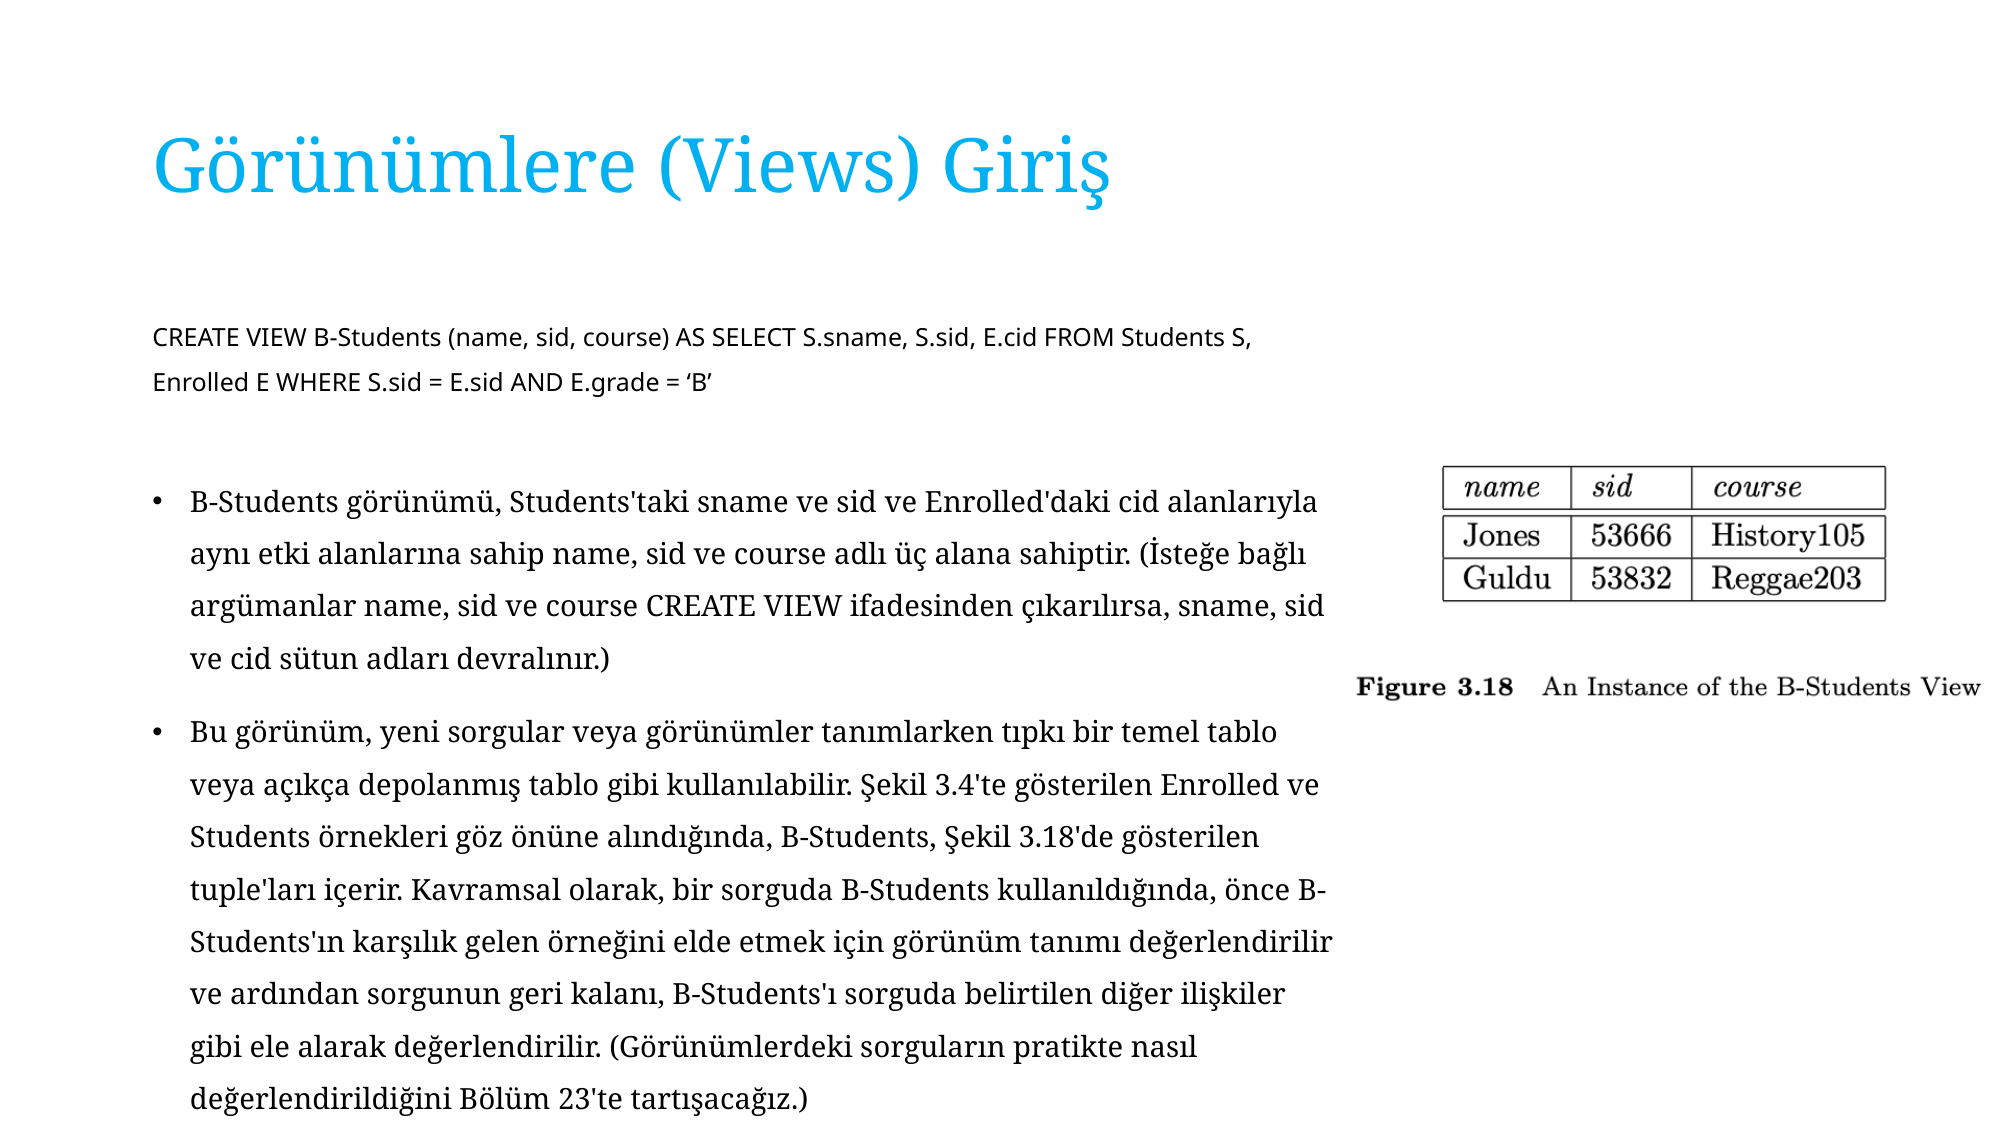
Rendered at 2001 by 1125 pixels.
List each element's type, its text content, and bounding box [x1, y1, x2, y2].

list CREATE VIEW B-Students (name, sid, course) AS SELECT S.sname, S.sid, E.cid FROM Students S, Enrolled E WHERE S.sid = E.sid AND E.grade = ‘B’ B-Students görünümü, Students'taki sname ve sid ve Enrolled'daki cid alanlarıyla aynı etki alanlarına sahip name, sid ve course adlı üç alana sahiptir. (İsteğe bağlı argümanlar name, sid ve course CREATE VIEW ifadesinden çıkarılırsa, sname, sid ve cid sütun adları devralınır.) Bu görünüm, yeni sorgular veya görünümler tanımlarken tıpkı bir temel tablo veya açıkça depolanmış tablo gibi kullanılabilir. Şekil 3.4'te gösterilen Enrolled ve Students örnekleri göz önüne alındığında, B-Students, Şekil 3.18'de gösterilen tuple'ları içerir. Kavramsal olarak, bir sorguda B-Students kullanıldığında, önce B-Students'ın karşılık gelen örneğini elde etmek için görünüm tanımı değerlendirilir ve ardından sorgunun geri kalanı, B-Students'ı sorguda belirtilen diğer ilişkiler gibi ele alarak değerlendirilir. (Görünümlerdeki sorguların pratikte nasıl değerlendirildiğini Bölüm 23'te tartışacağız.) [137, 299, 1354, 1014]
title Görünümlere (Views) Giriş [137, 59, 1863, 278]
picture [1345, 441, 2000, 712]
